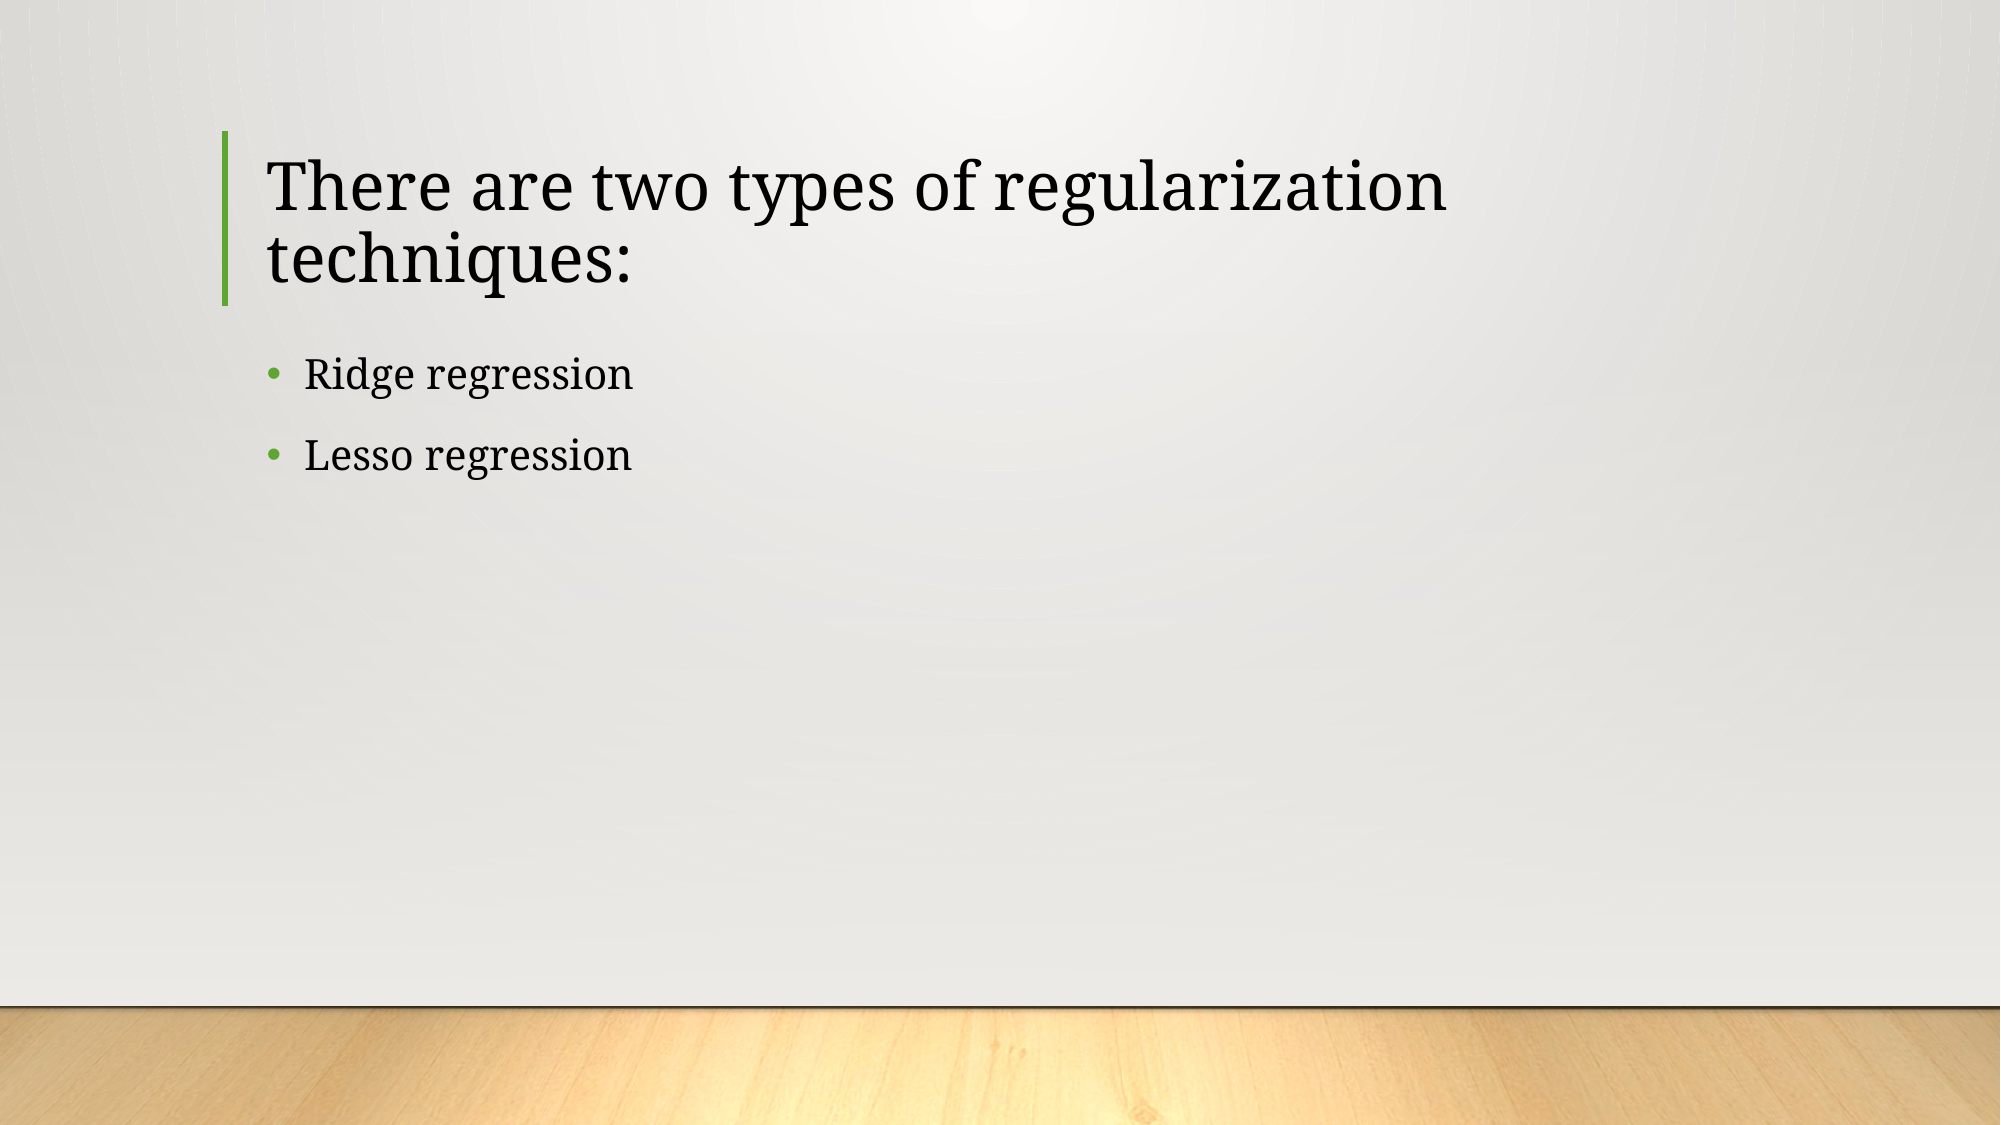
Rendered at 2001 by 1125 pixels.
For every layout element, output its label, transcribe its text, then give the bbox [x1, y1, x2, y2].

title There are two types of regularization techniques: [251, 131, 1814, 305]
picture [0, 1006, 2000, 1125]
list Ridge regression Lesso regression [251, 330, 1814, 897]
